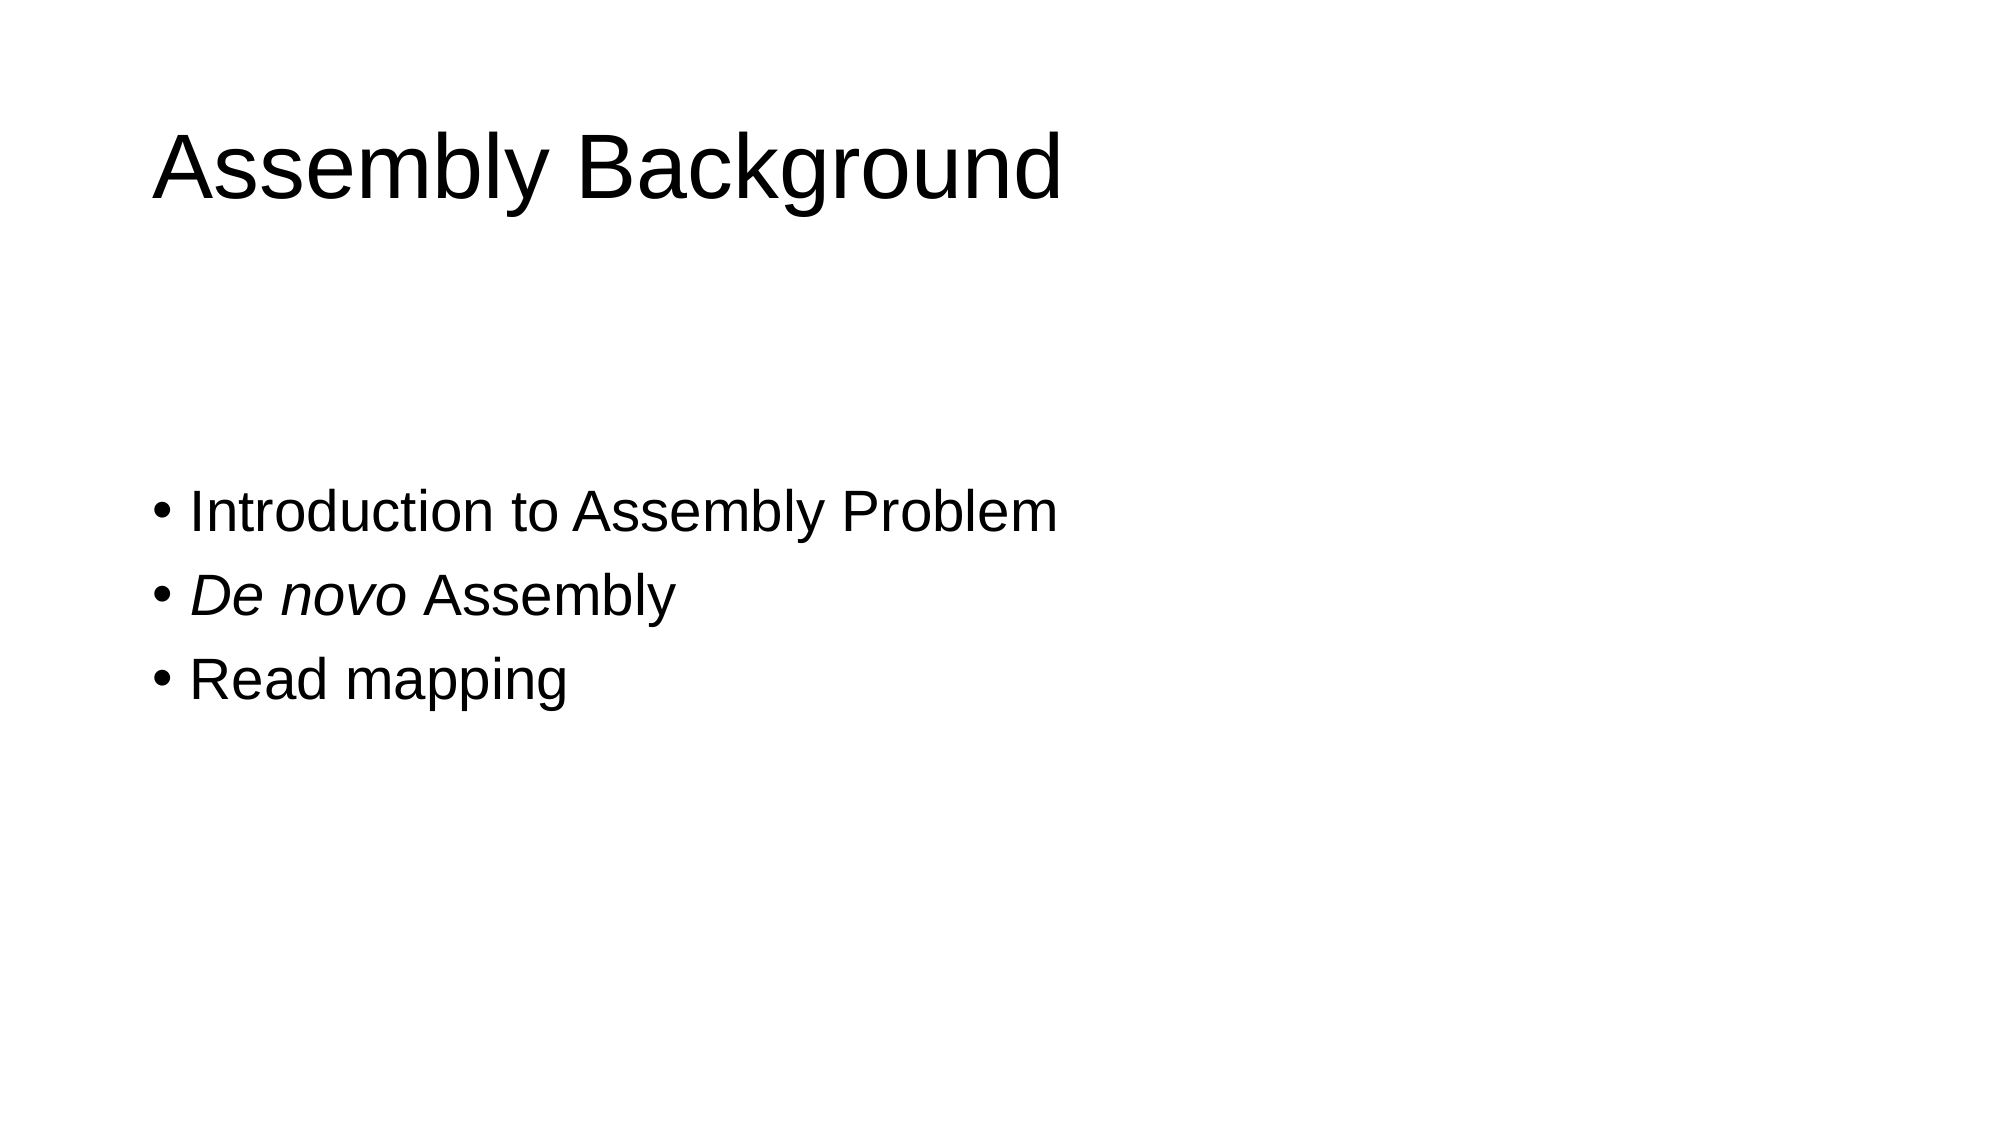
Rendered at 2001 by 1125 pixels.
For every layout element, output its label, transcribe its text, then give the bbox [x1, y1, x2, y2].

title Assembly Background [137, 59, 1863, 278]
list Introduction to Assembly Problem De novo Assembly Read mapping [137, 299, 1863, 1014]
